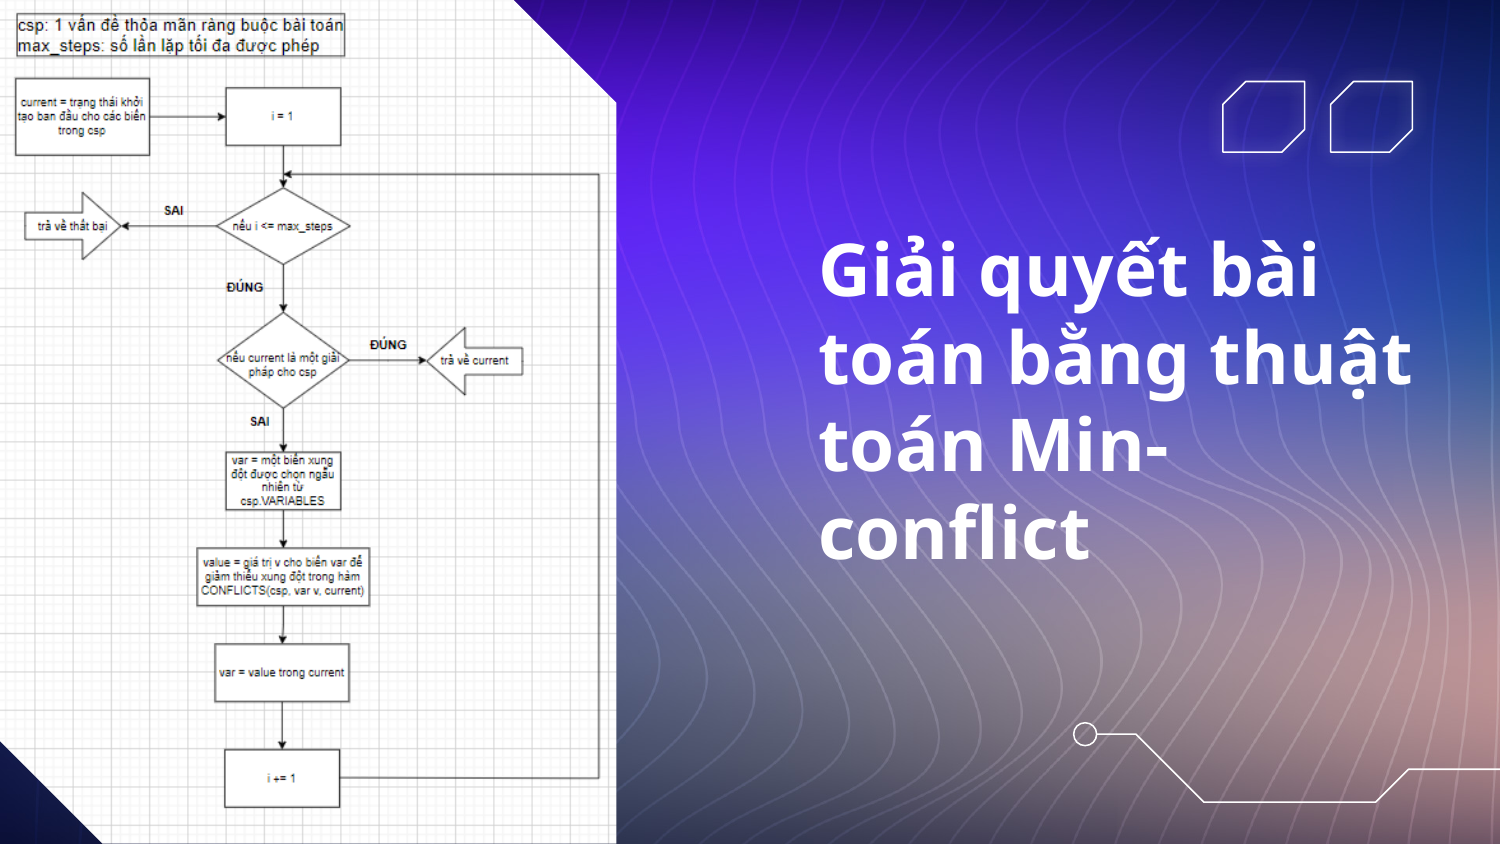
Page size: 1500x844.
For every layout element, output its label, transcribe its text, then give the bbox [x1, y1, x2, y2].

title Giải quyết bài toán bằng thuật toán Min-conflict [803, 218, 1432, 589]
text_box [1222, 81, 1413, 153]
picture [0, 0, 1500, 844]
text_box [1073, 722, 1500, 803]
